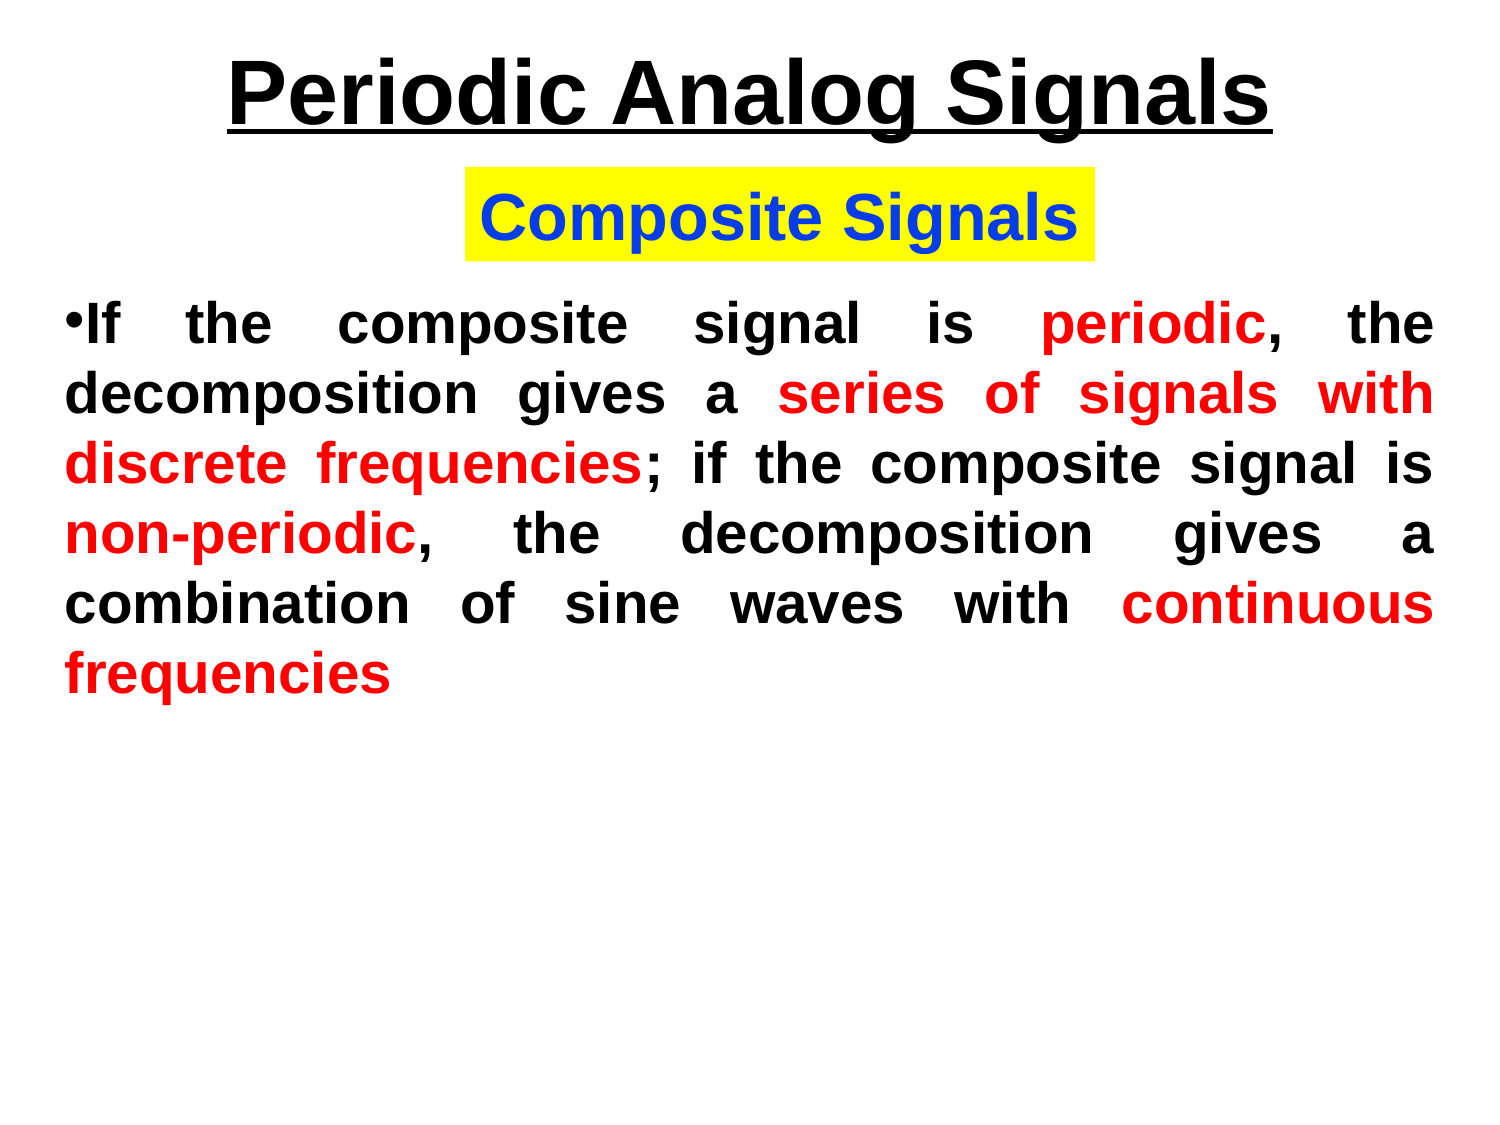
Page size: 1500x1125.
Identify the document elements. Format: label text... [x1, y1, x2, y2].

text_box Composite Signals [465, 213, 1095, 262]
text_box If the composite signal is periodic, the decomposition gives a series of signals with discrete frequencies; if the composite signal is non-periodic, the decomposition gives a combination of sine waves with continuous frequencies [50, 277, 1450, 713]
text_box Periodic Analog Signals [112, 24, 1388, 213]
